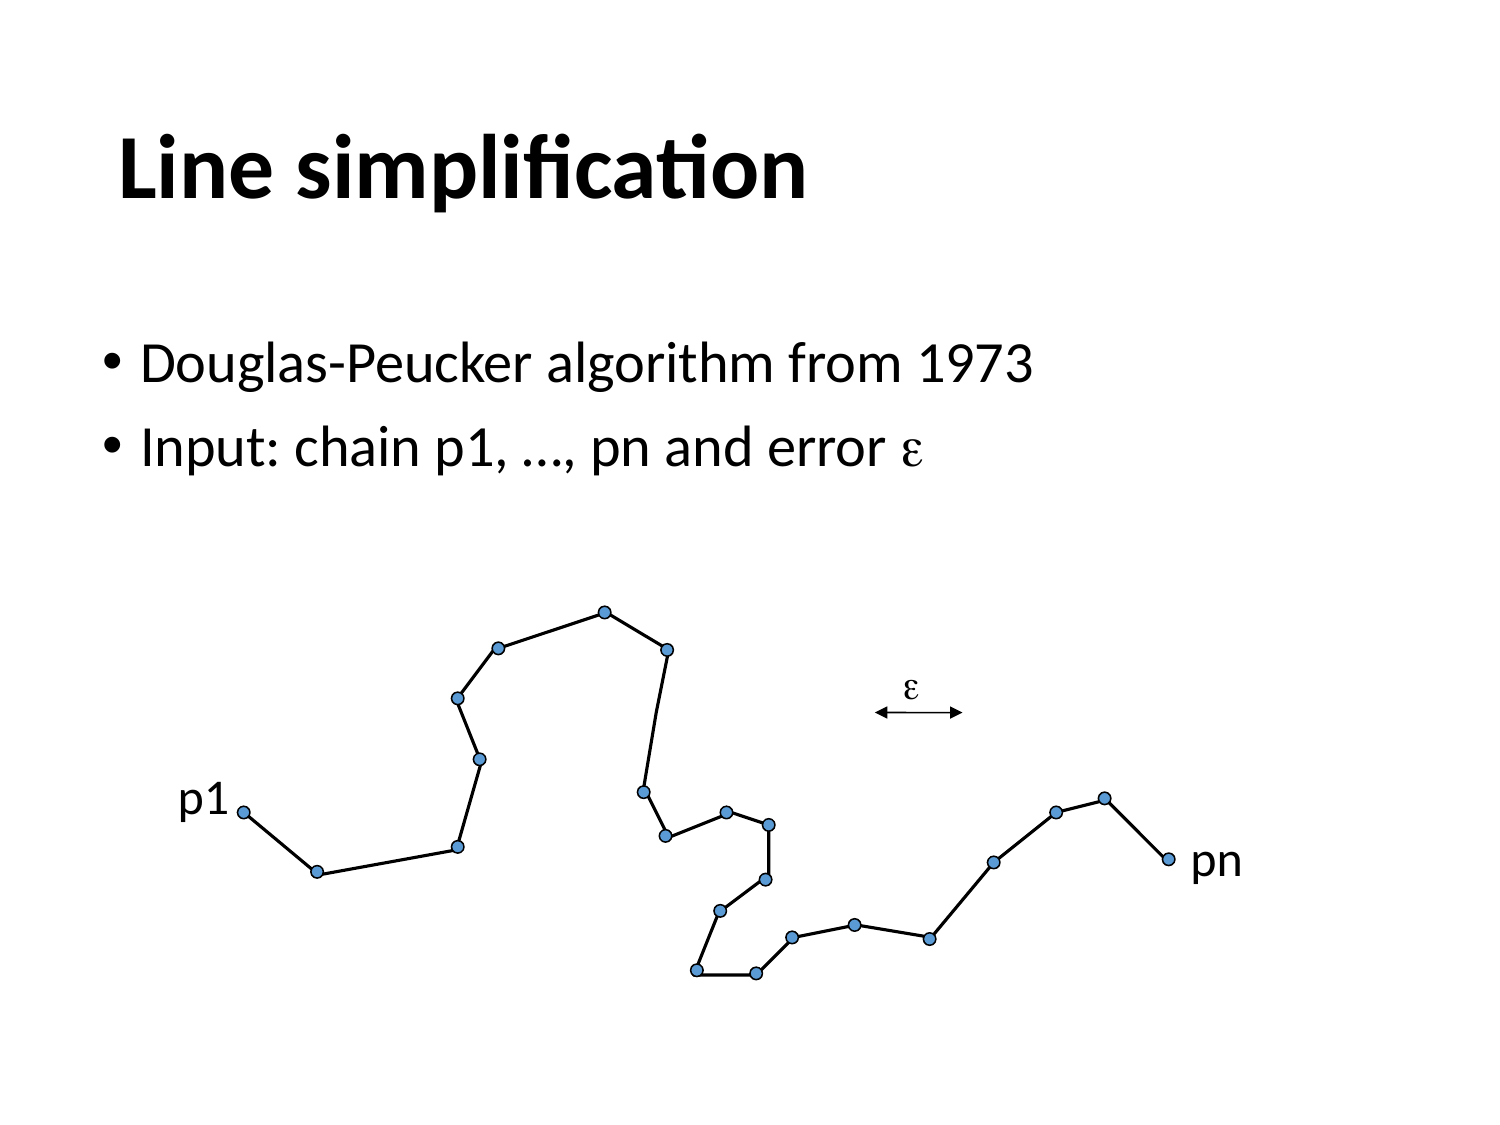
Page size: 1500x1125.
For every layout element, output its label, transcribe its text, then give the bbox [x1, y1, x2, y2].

text_box [1049, 806, 1063, 819]
text_box [451, 692, 464, 705]
text_box [762, 818, 775, 832]
text_box [598, 606, 611, 619]
list Douglas-Peucker algorithm from 1973 Input: chain p1, …, pn and error  [87, 324, 1413, 539]
text_box [492, 642, 505, 655]
text_box [759, 873, 772, 886]
text_box [713, 904, 727, 918]
title Line simplification [103, 59, 1397, 278]
text_box p1 [162, 756, 245, 832]
text_box [1098, 792, 1111, 805]
text_box [451, 840, 464, 854]
text_box [637, 785, 650, 799]
text_box [749, 967, 763, 980]
text_box [690, 964, 704, 977]
text_box [659, 829, 672, 843]
text_box [923, 932, 936, 946]
text_box [987, 856, 1000, 869]
text_box [310, 865, 324, 879]
text_box [672, 801, 1163, 975]
text_box [660, 643, 674, 657]
text_box [785, 931, 799, 944]
text_box [249, 615, 668, 875]
text_box [848, 918, 861, 932]
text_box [874, 649, 963, 716]
text_box [473, 753, 486, 766]
text_box [1162, 853, 1175, 866]
text_box [245, 806, 250, 819]
text_box pn [1175, 819, 1258, 894]
text_box [720, 806, 733, 819]
